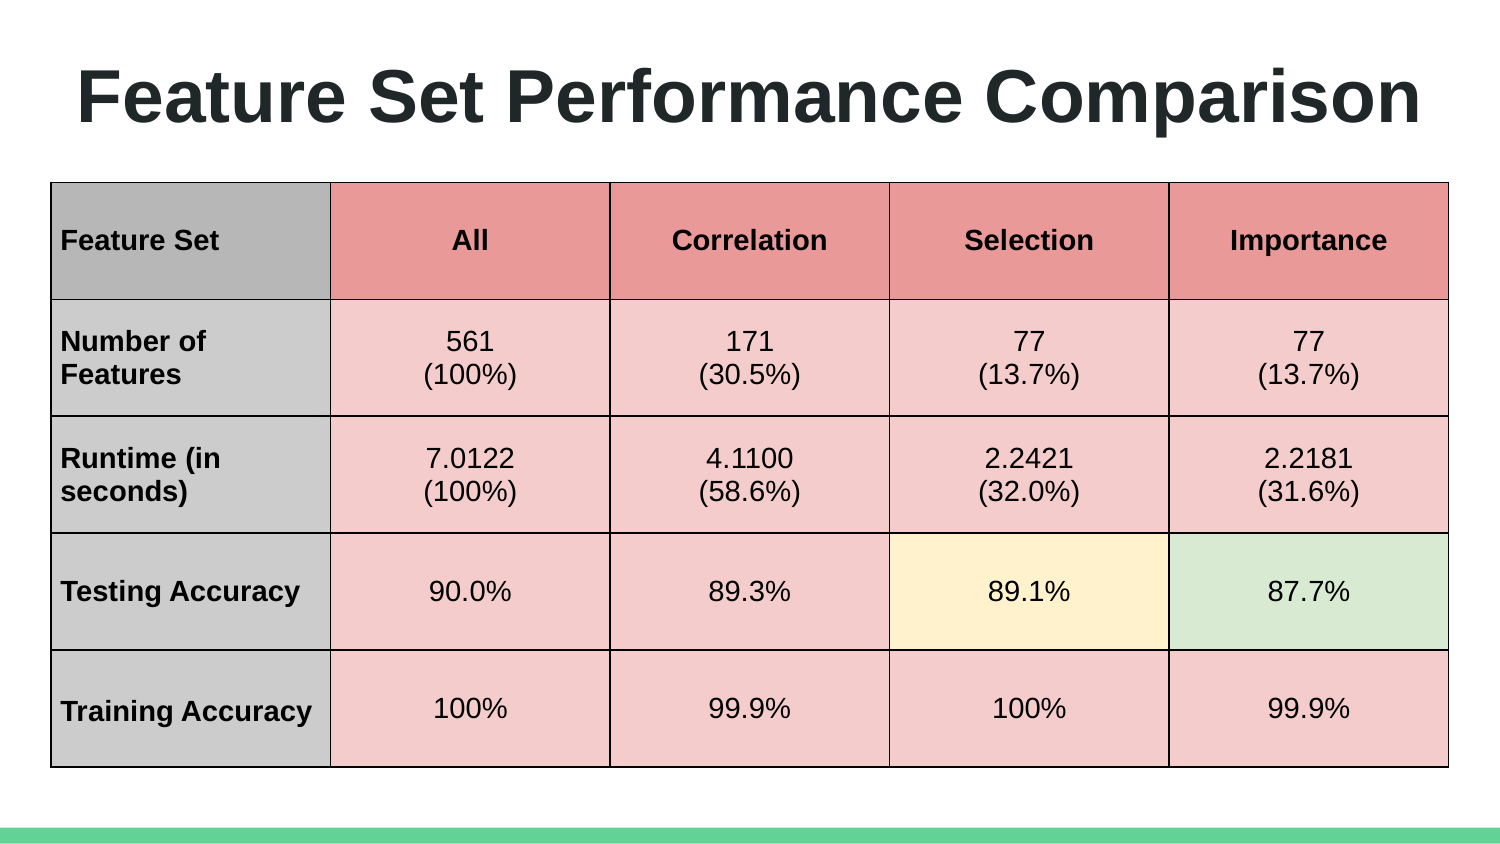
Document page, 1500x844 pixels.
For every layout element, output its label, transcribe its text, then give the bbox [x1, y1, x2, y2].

table_cell 7.0122 (100%) [331, 417, 609, 532]
table_cell Number of Features [52, 300, 330, 415]
table_cell 87.7% [1170, 534, 1448, 649]
table_cell 90.0% [331, 534, 609, 649]
table_cell 99.9% [611, 651, 889, 766]
table_cell 89.3% [611, 534, 889, 649]
table_header All [331, 183, 609, 299]
table_cell 99.9% [1170, 651, 1448, 766]
table_cell Testing Accuracy [52, 534, 330, 649]
table_header Selection [890, 183, 1168, 299]
table_cell 561 (100%) [331, 300, 609, 415]
table_cell 100% [890, 651, 1168, 766]
title Feature Set Performance Comparison [0, 32, 1500, 159]
table_header Importance [1170, 183, 1448, 299]
table_cell 100% [331, 651, 609, 766]
table_header Feature Set [52, 183, 330, 299]
table_cell 89.1% [890, 534, 1168, 649]
table_cell Runtime (in seconds) [52, 417, 330, 532]
table_cell Training Accuracy [52, 651, 330, 766]
table_cell 77 (13.7%) [1170, 300, 1448, 415]
table_cell 171 (30.5%) [611, 300, 889, 415]
table_cell 2.2421 (32.0%) [890, 417, 1168, 532]
table_cell 2.2181 (31.6%) [1170, 417, 1448, 532]
table_cell 77 (13.7%) [890, 300, 1168, 415]
table_cell 4.1100 (58.6%) [611, 417, 889, 532]
table_header Correlation [611, 183, 889, 299]
